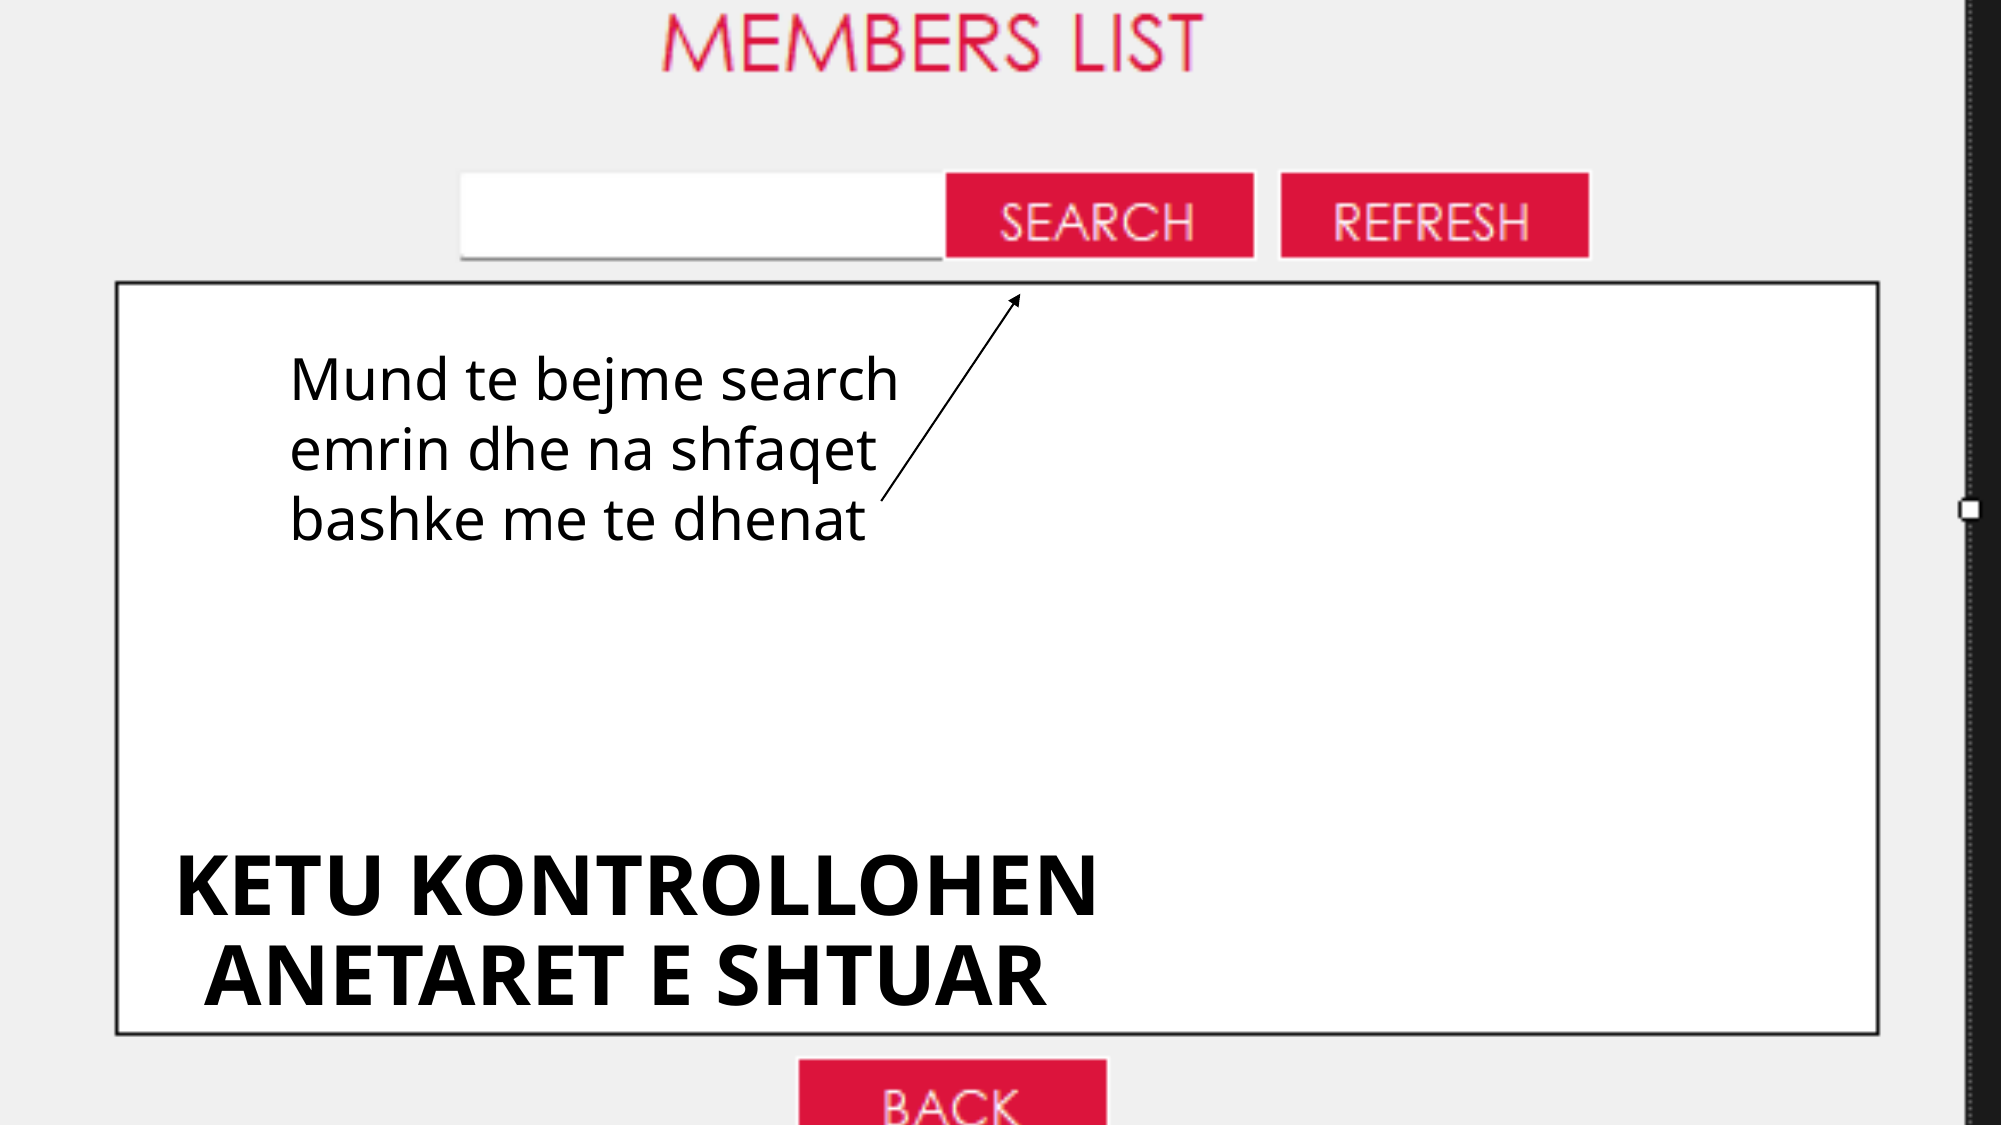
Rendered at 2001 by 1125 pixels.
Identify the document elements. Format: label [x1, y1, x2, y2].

text_box [880, 293, 1021, 502]
list [0, 0, 2000, 1125]
